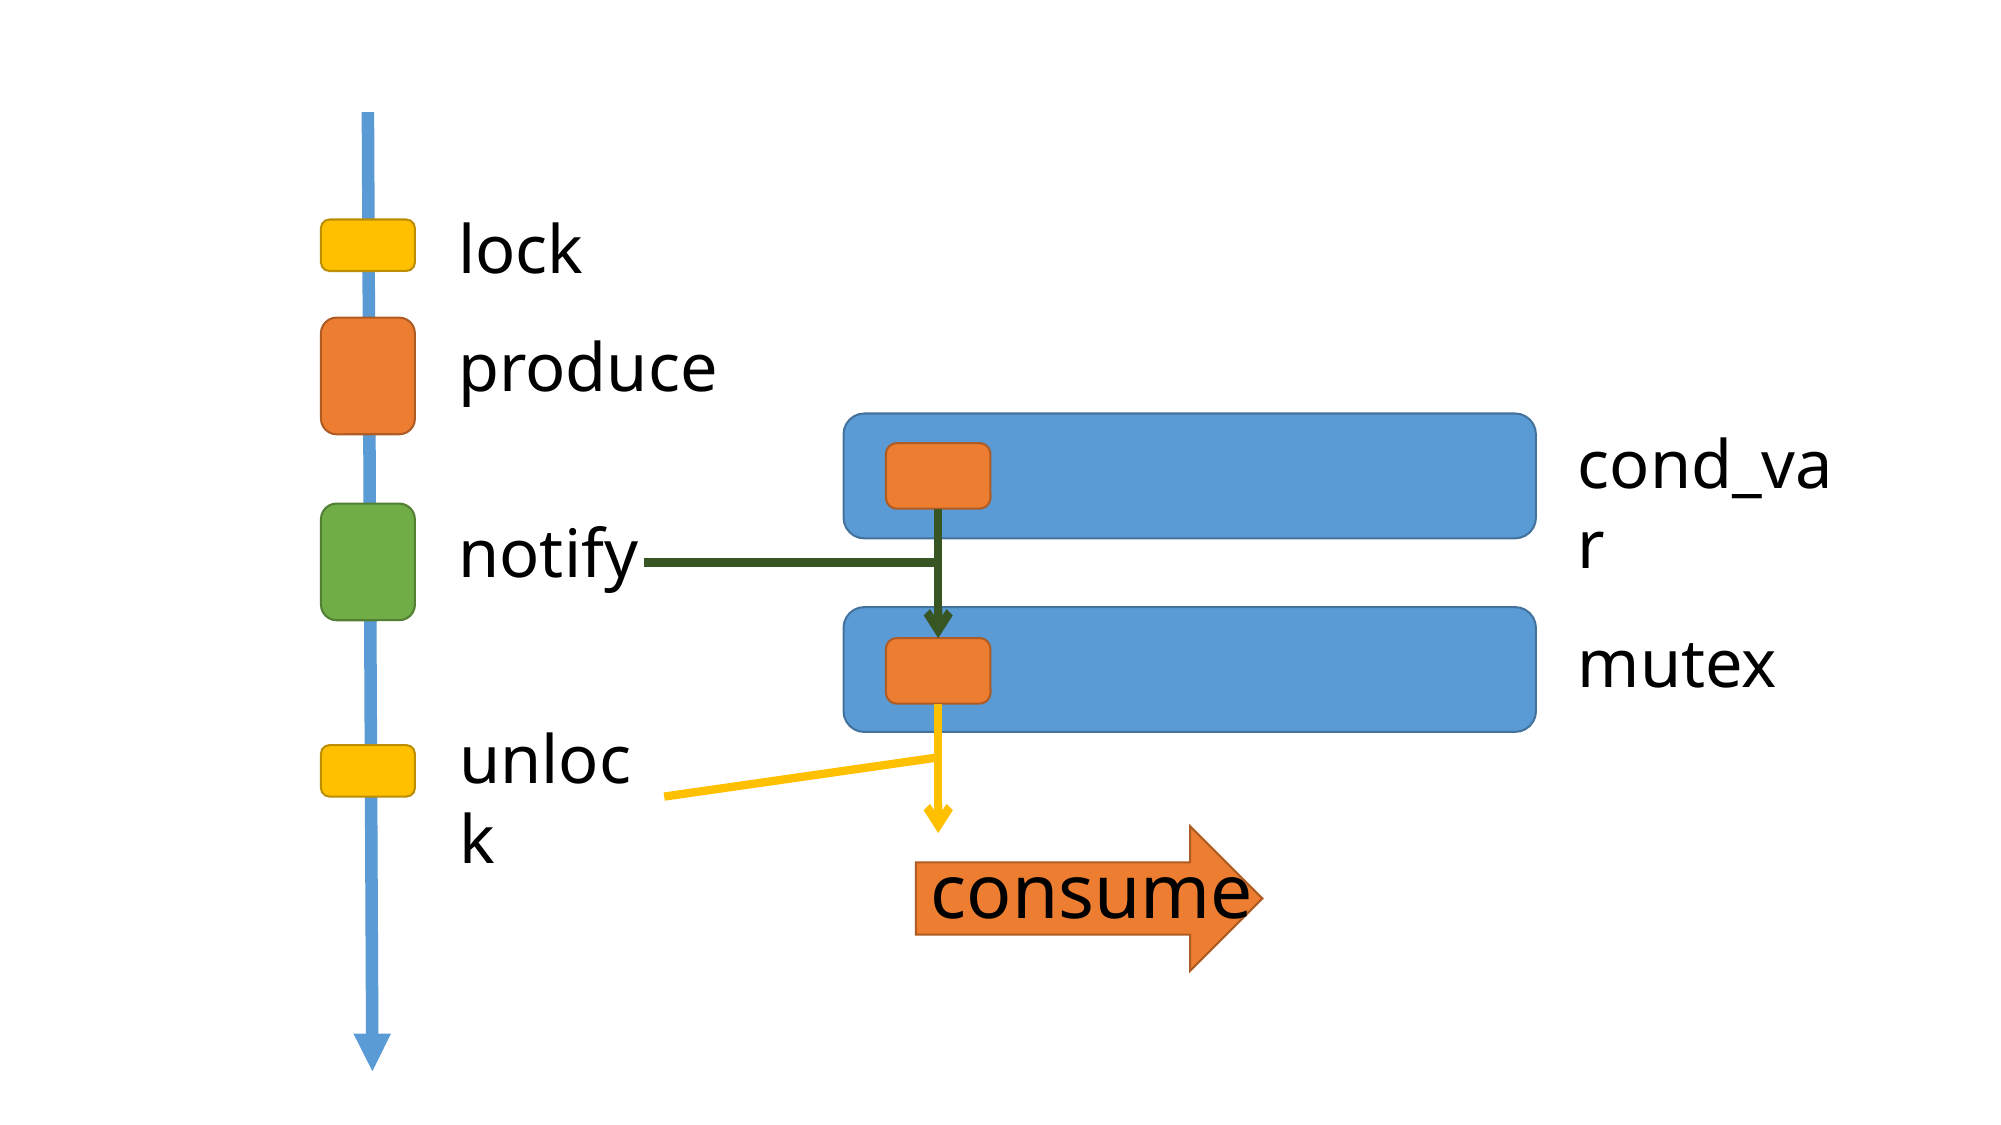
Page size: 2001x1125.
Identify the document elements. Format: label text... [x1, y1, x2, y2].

text_box [373, 316, 416, 436]
text_box [1189, 942, 1221, 974]
text_box [373, 502, 416, 622]
text_box mutex [1562, 613, 1802, 708]
text_box [842, 412, 1537, 540]
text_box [367, 112, 373, 1072]
text_box [373, 744, 416, 798]
text_box [319, 316, 367, 436]
text_box [884, 637, 992, 705]
text_box [319, 218, 367, 273]
text_box produce [443, 317, 737, 413]
text_box [884, 442, 992, 510]
text_box [842, 606, 936, 733]
text_box cond_var [1562, 414, 1875, 590]
text_box lock [443, 199, 644, 294]
text_box [1189, 823, 1202, 836]
text_box [319, 744, 367, 798]
text_box unlock [444, 709, 665, 884]
text_box [373, 218, 416, 273]
text_box [319, 502, 367, 622]
text_box consume [915, 836, 1297, 942]
text_box [940, 606, 1537, 733]
text_box notify [443, 503, 737, 599]
